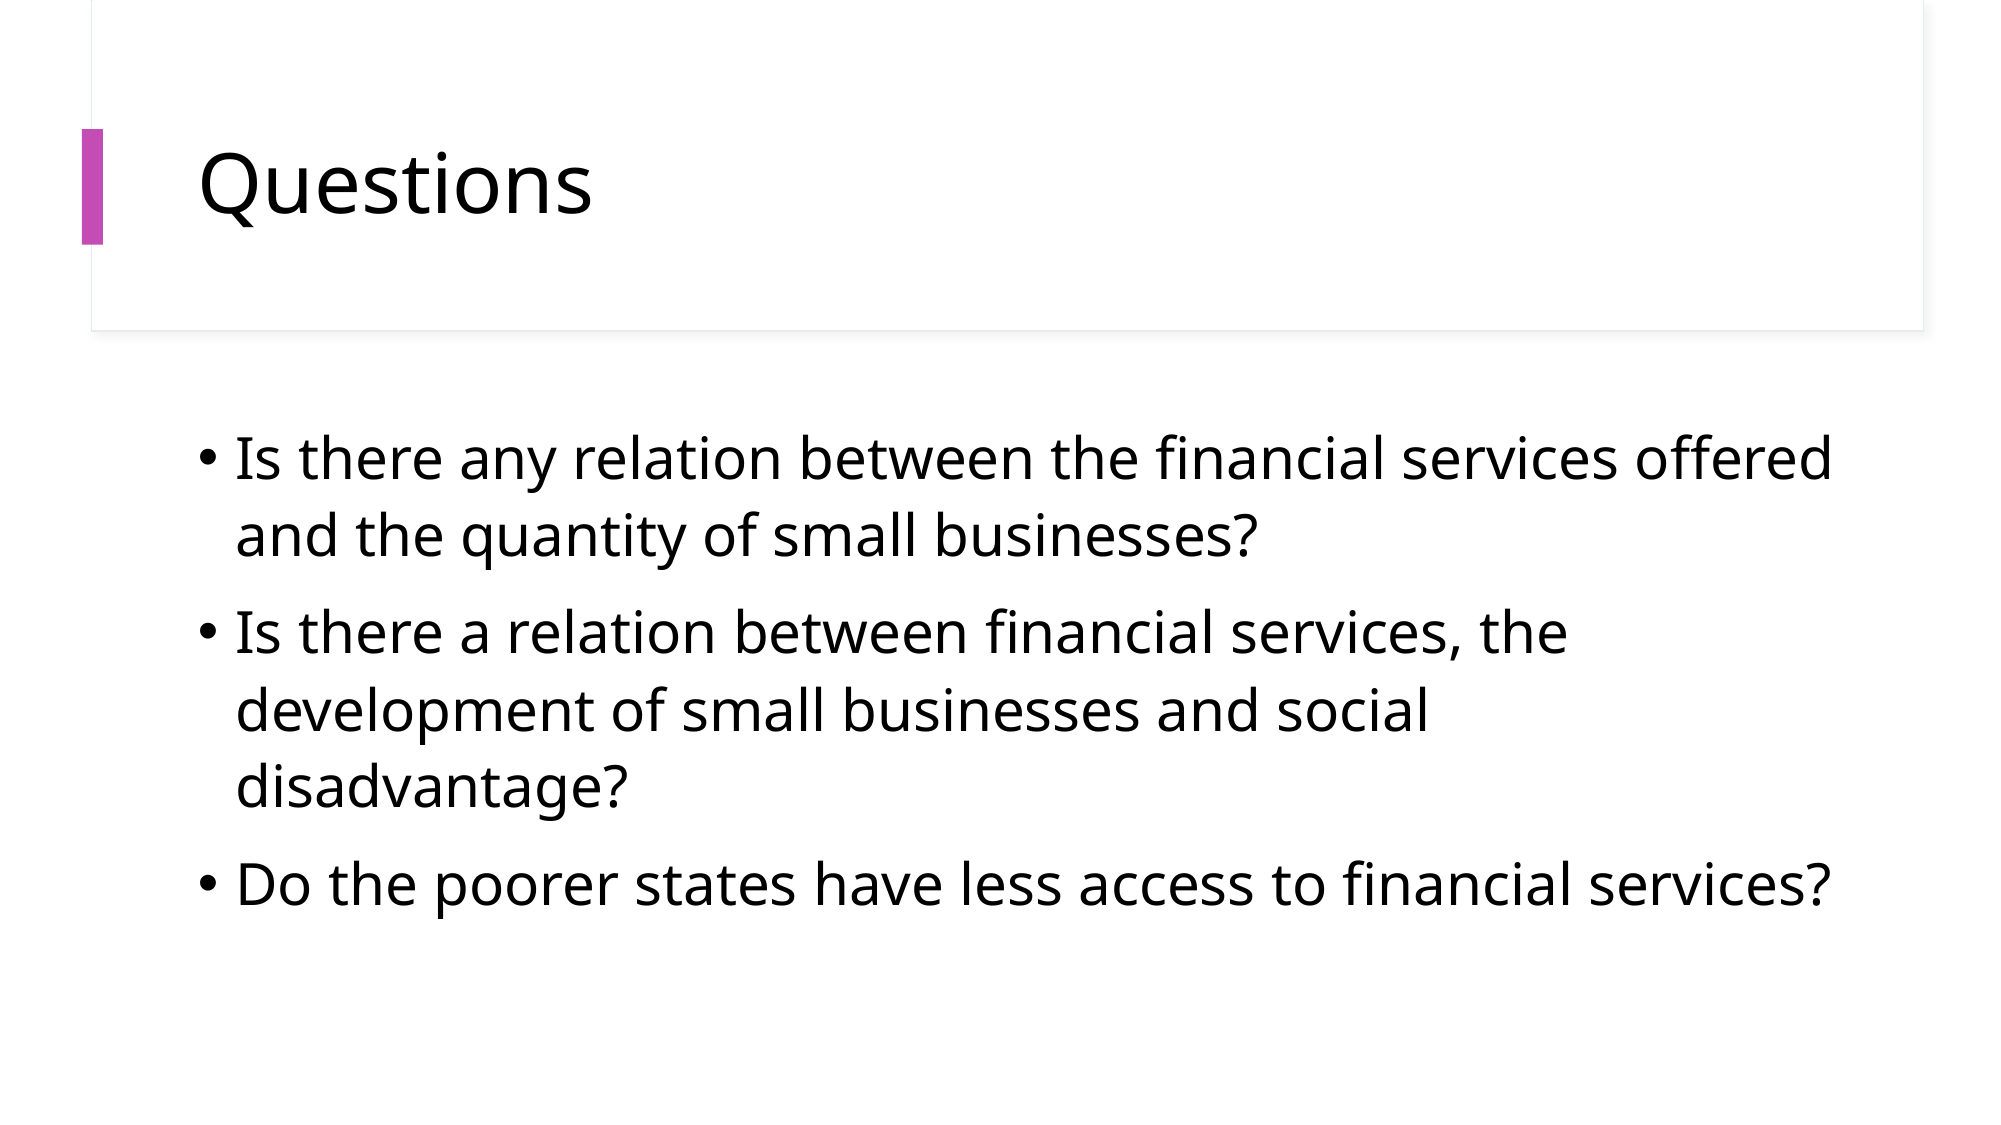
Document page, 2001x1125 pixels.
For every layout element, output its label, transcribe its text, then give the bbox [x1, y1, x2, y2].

title Questions [183, 90, 1851, 284]
list Is there any relation between the financial services offered and the quantity of small businesses? Is there a relation between financial services, the development of small businesses and social disadvantage? Do the poorer states have less access to financial services? [183, 406, 1851, 1013]
